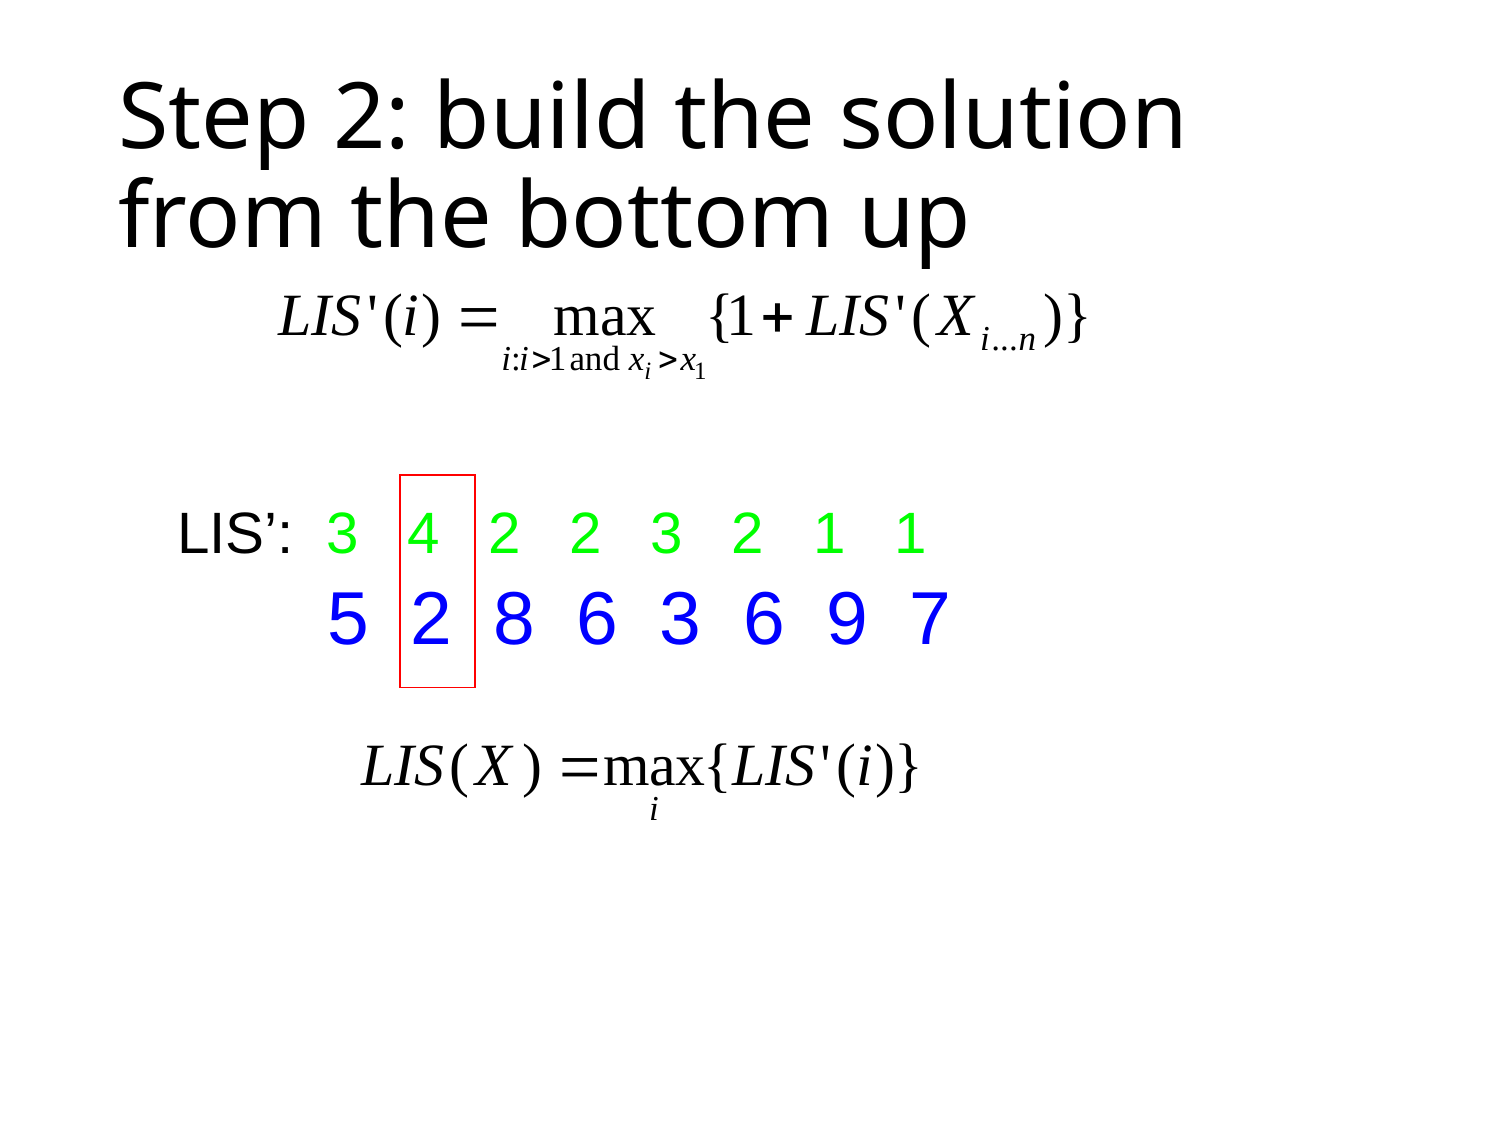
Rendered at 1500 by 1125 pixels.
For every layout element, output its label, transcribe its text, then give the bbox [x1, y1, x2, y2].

text_box [399, 474, 475, 688]
title Step 2: build the solution from the bottom up [103, 59, 1397, 278]
text_box 5 2 8 6 3 6 9 7 [312, 573, 399, 668]
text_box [349, 724, 929, 835]
text_box LIS’: 3 4 2 2 3 2 1 1 [162, 487, 399, 573]
text_box LIS’: 3 4 2 2 3 2 1 1 [475, 487, 1050, 573]
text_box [267, 274, 1096, 390]
text_box 5 2 8 6 3 6 9 7 [475, 562, 1150, 668]
